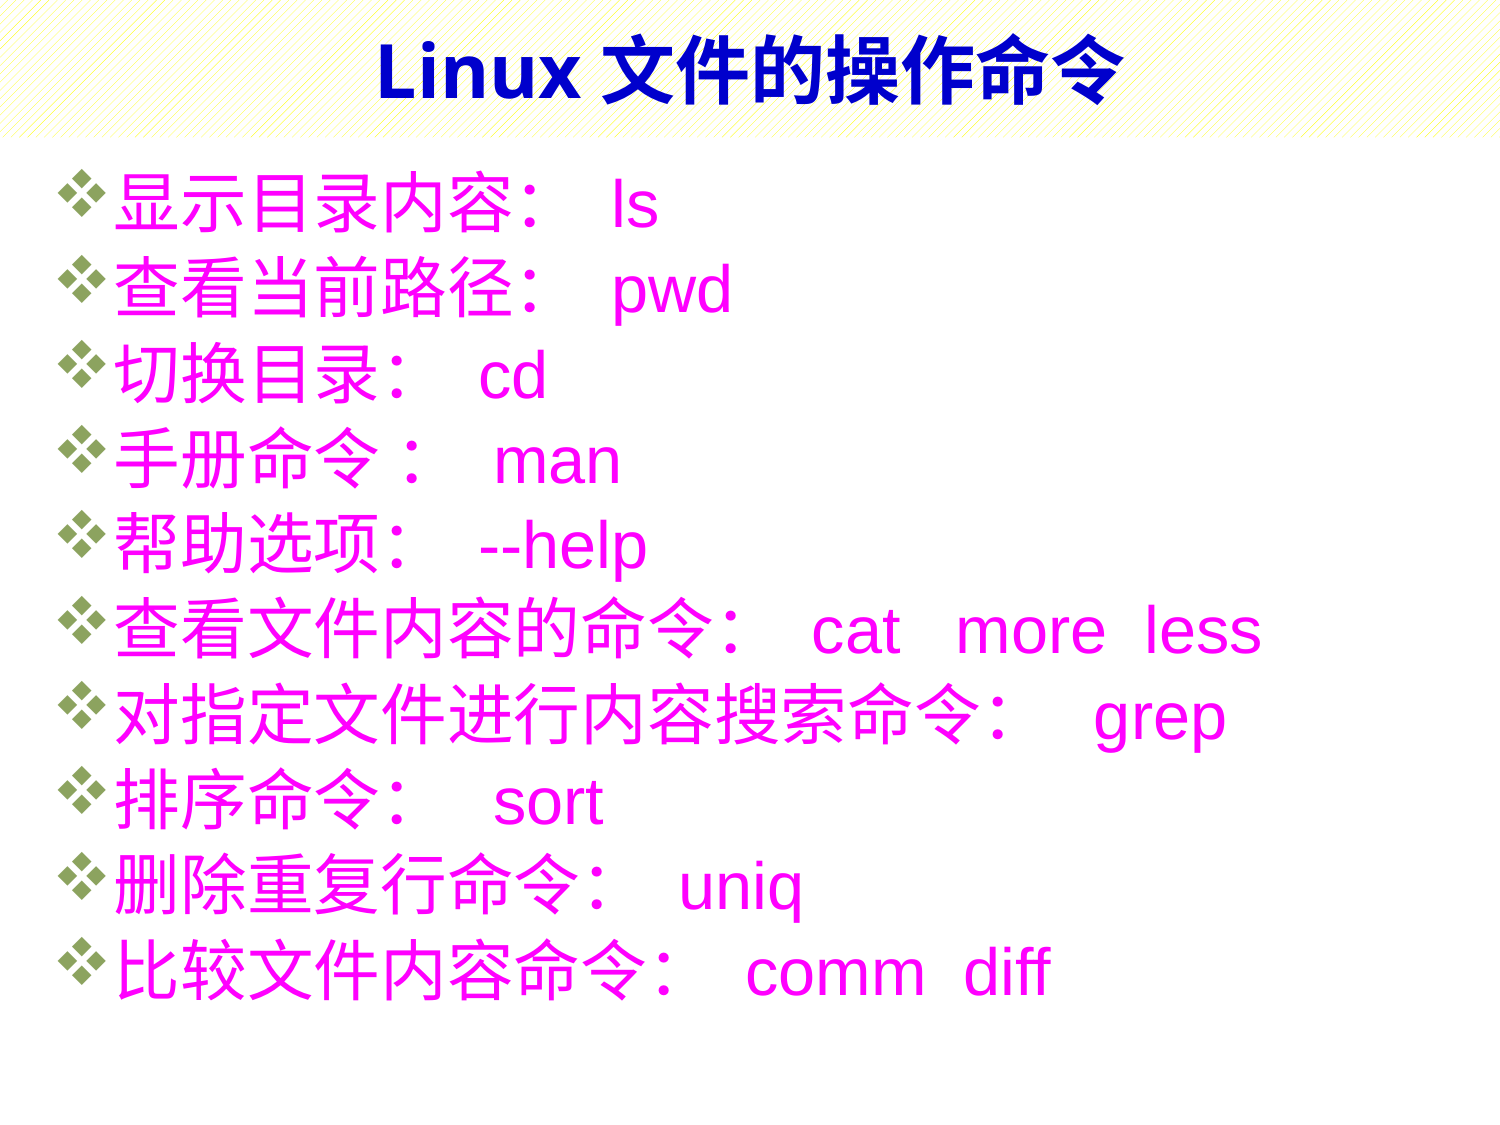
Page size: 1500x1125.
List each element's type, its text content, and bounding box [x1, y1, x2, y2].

title Linux文件的操作命令 [0, 0, 1500, 138]
list 显示目录内容： ls 查看当前路径： pwd 切换目录： cd 手册命令 ： man 帮助选项： --help 查看文件内容的命令： cat more less 对指定文件进行内容搜索命令： grep 排序命令： sort 删除重复行命令： uniq 比较文件内容命令： comm diff [37, 162, 1475, 1075]
